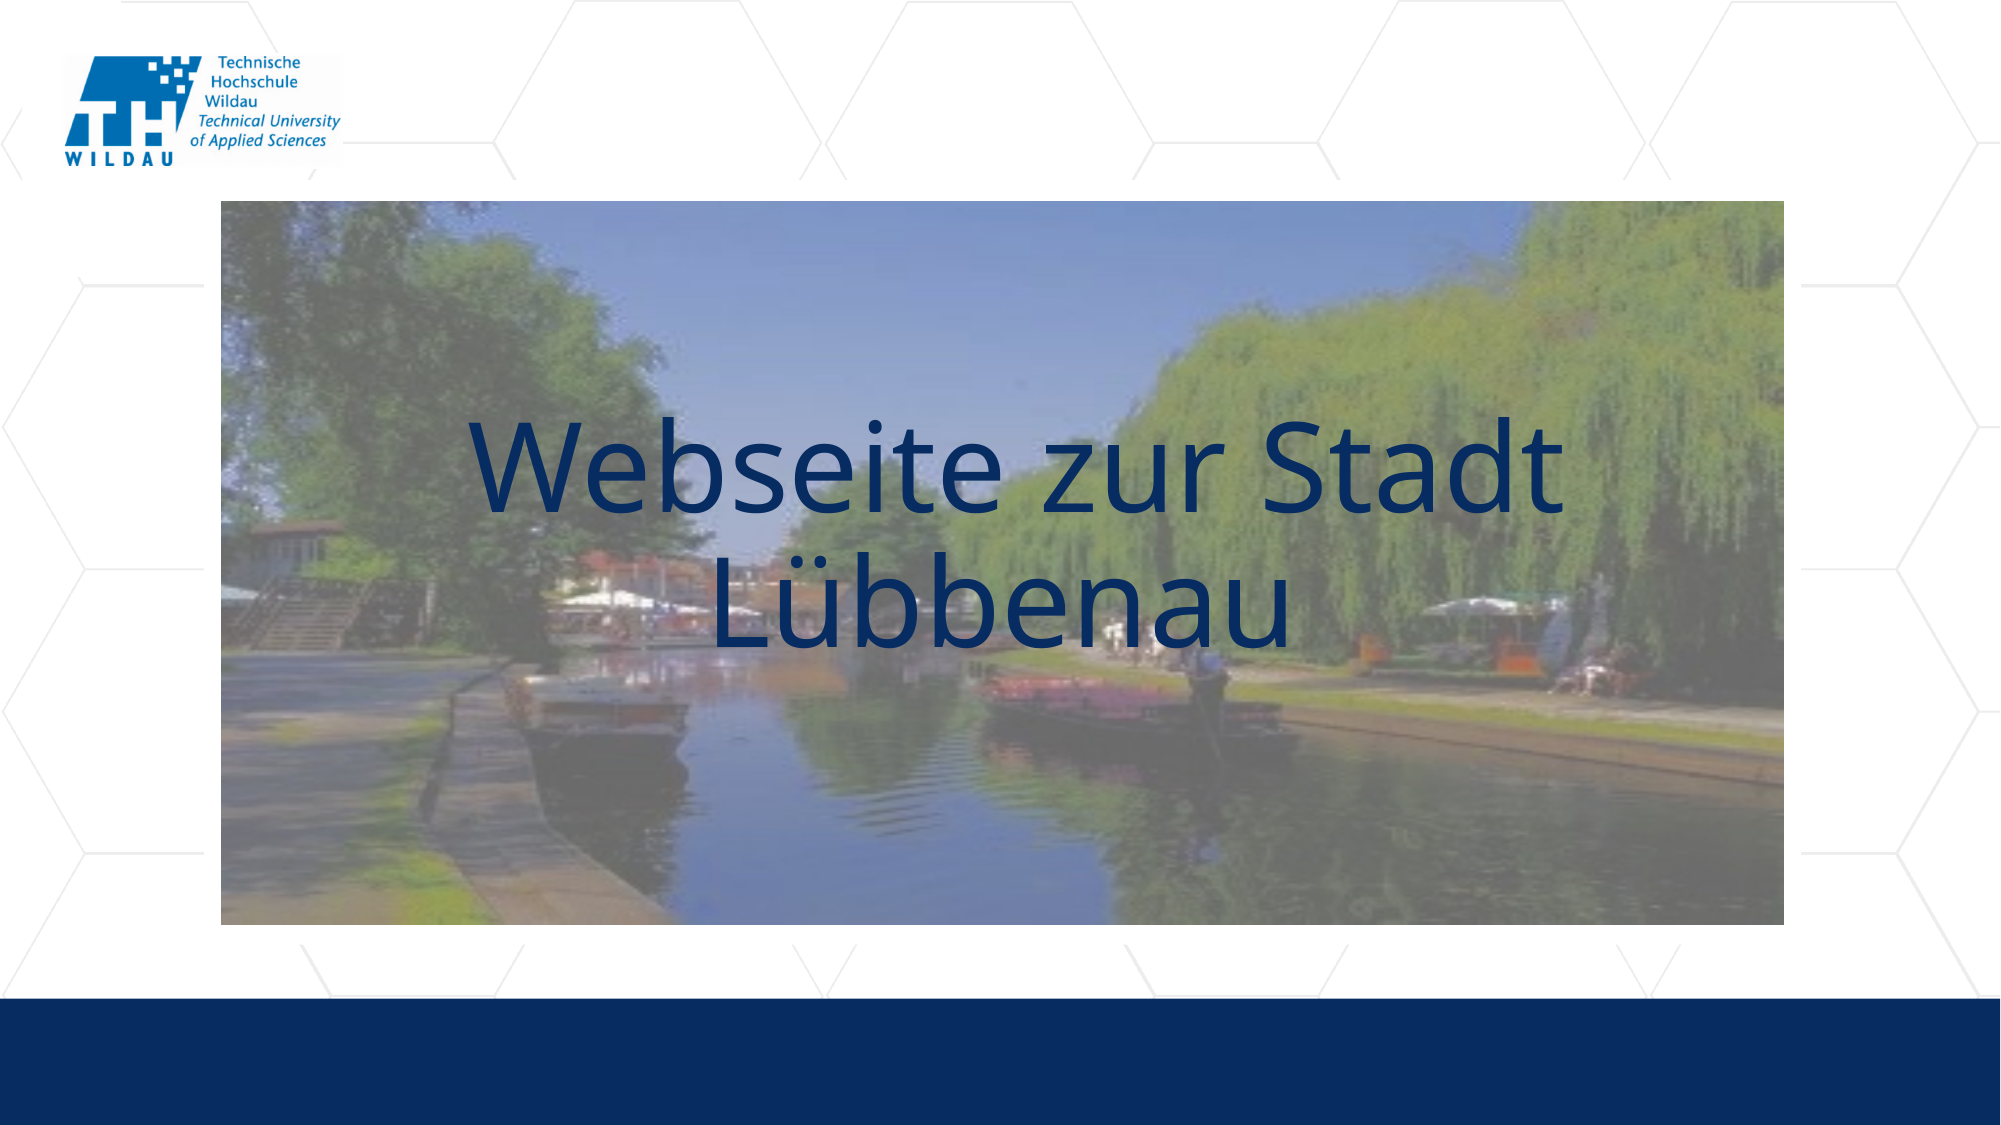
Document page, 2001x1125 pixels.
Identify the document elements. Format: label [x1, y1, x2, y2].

picture [0, 0, 2001, 998]
